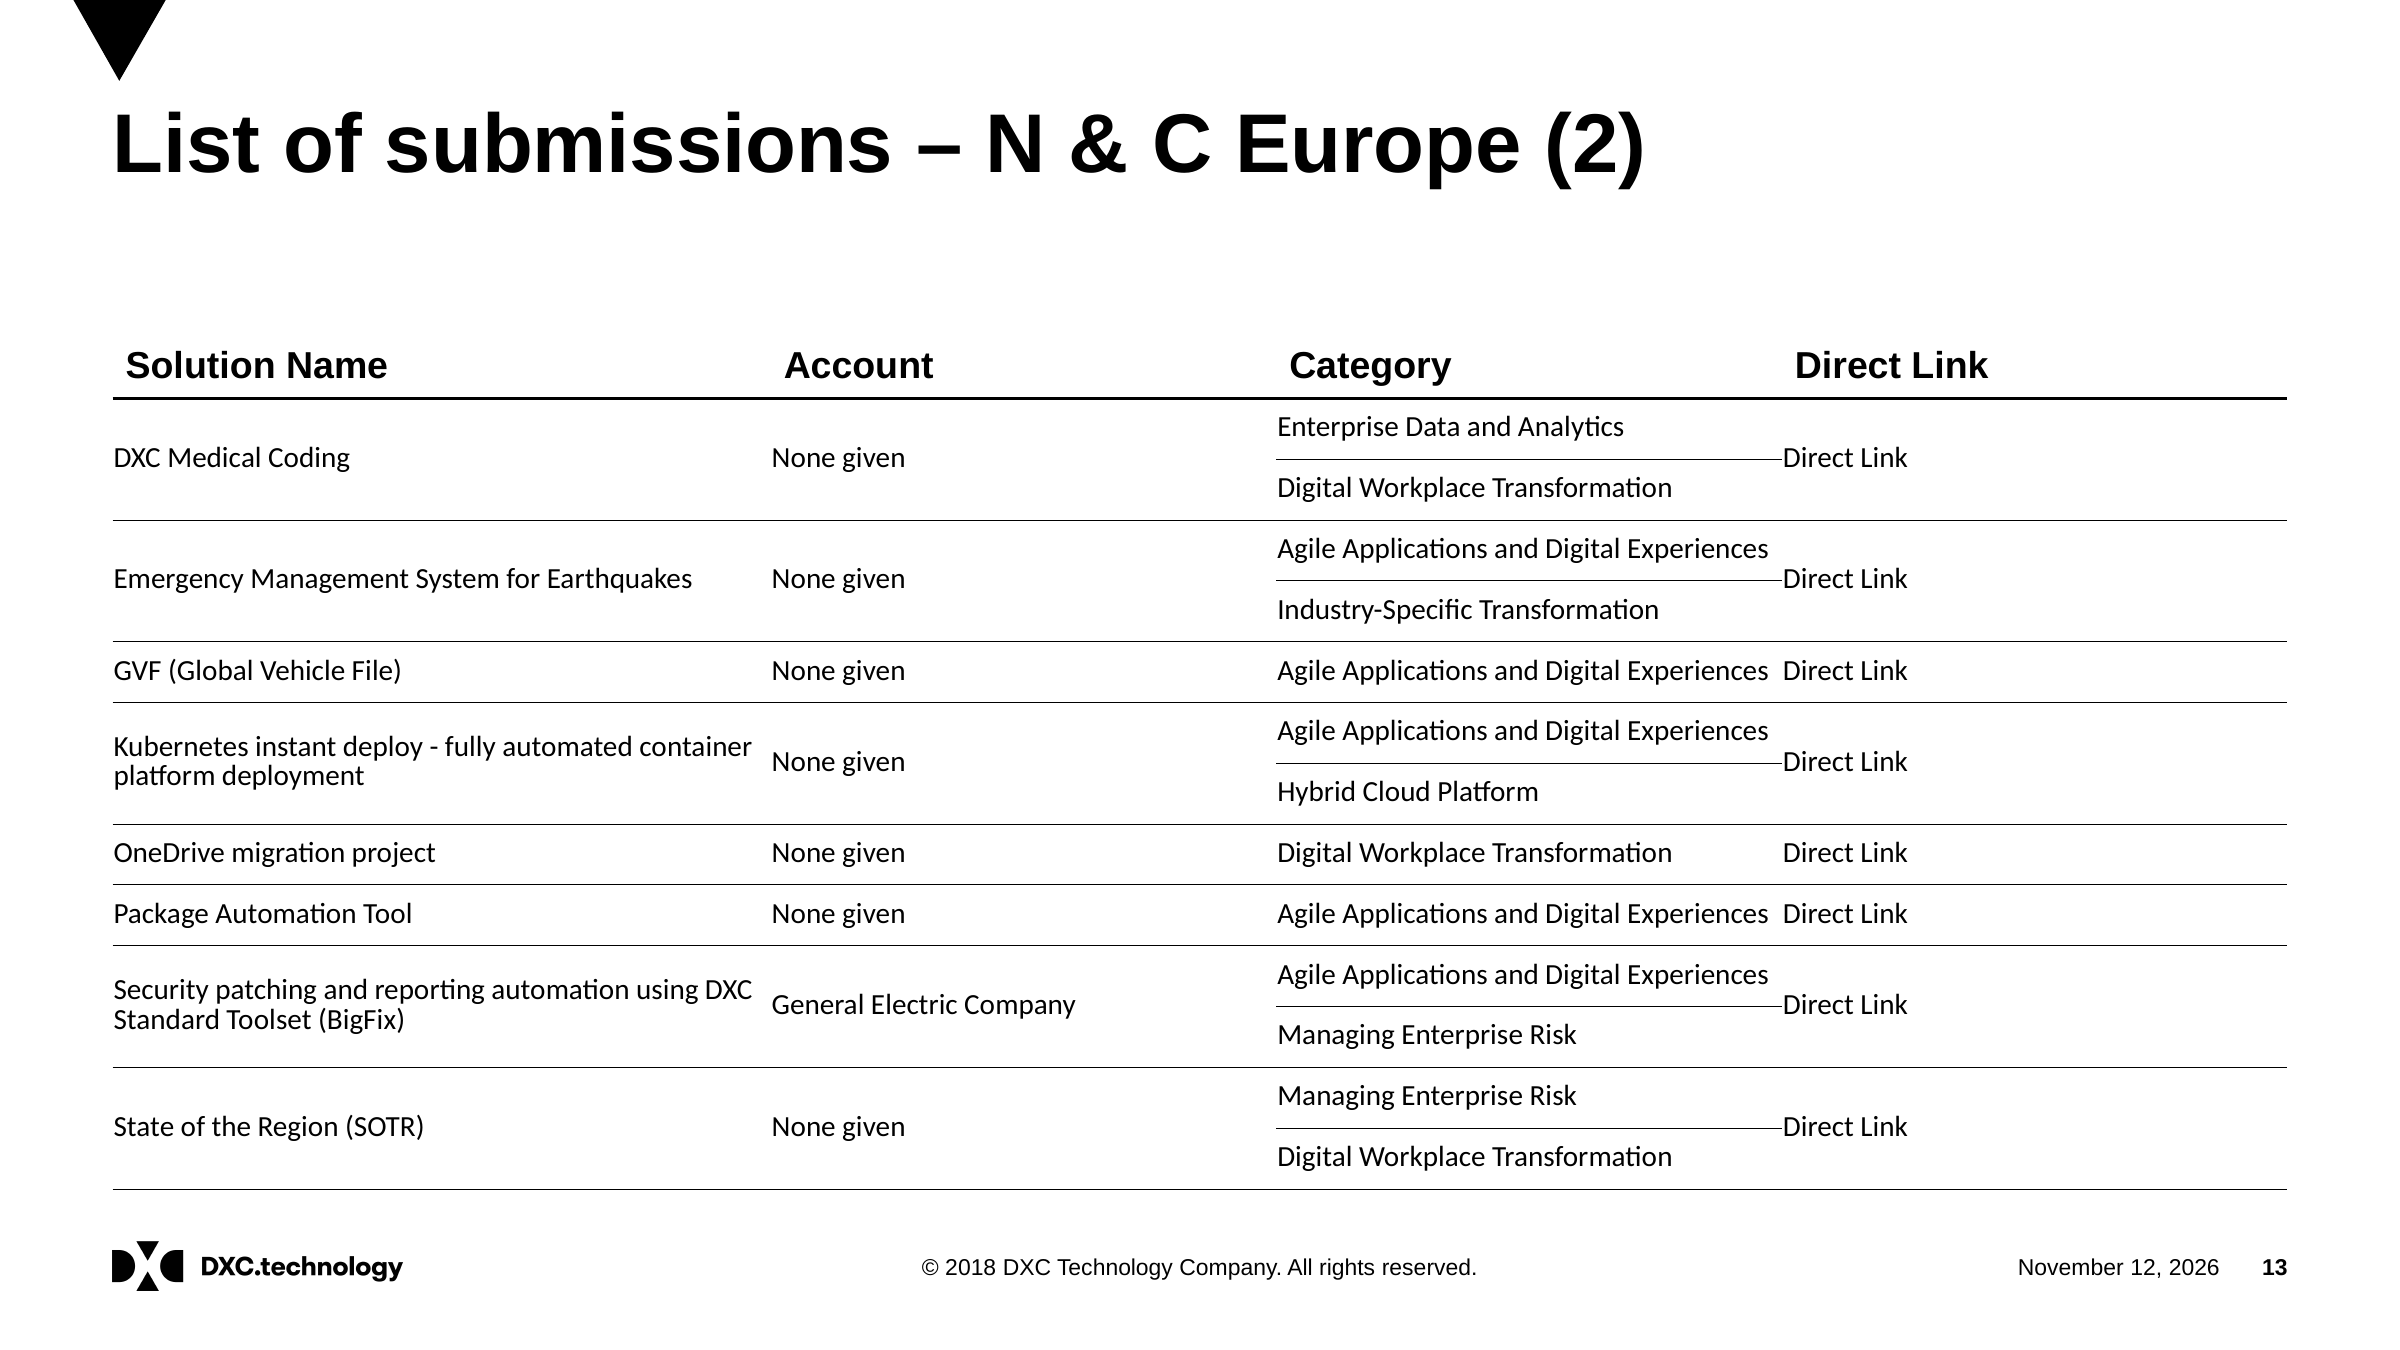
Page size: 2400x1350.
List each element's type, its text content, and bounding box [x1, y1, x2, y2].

table_cell None given [771, 885, 1276, 945]
table_cell Agile Applications and Digital Experiences [1276, 521, 1782, 580]
table_cell Kubernetes instant deploy - fully automated container platform deployment [113, 703, 771, 824]
table_cell Digital Workplace Transformation [1276, 825, 1782, 884]
table_header Category [1276, 337, 1782, 397]
table_cell Direct Link [1782, 642, 2287, 702]
table_header Account [771, 337, 1276, 397]
table_cell Managing Enterprise Risk [1276, 1007, 1782, 1067]
table_cell None given [771, 1068, 1276, 1189]
table_cell None given [771, 703, 1276, 824]
table_cell None given [771, 642, 1276, 702]
table_cell Emergency Management System for Earthquakes [113, 521, 771, 641]
table_cell OneDrive migration project [113, 825, 771, 884]
table_cell None given [771, 521, 1276, 641]
table_cell Digital Workplace Transformation [1276, 460, 1782, 520]
table_cell Agile Applications and Digital Experiences [1276, 642, 1782, 702]
table_header Direct Link [1782, 337, 2287, 397]
table_cell Direct Link [1782, 885, 2287, 945]
table_cell Digital Workplace Transformation [1276, 1129, 1782, 1189]
table_cell Agile Applications and Digital Experiences [1276, 703, 1782, 763]
table_cell Direct Link [1782, 946, 2287, 1067]
table_cell Industry-Specific Transformation [1276, 581, 1782, 641]
table_cell GVF (Global Vehicle File) [113, 642, 771, 702]
table_header Solution Name [113, 337, 771, 397]
table_cell Enterprise Data and Analytics [1276, 400, 1782, 459]
title List of submissions – N & C Europe (2) [112, 104, 2288, 338]
table_cell Package Automation Tool [113, 885, 771, 945]
table_cell Direct Link [1782, 703, 2287, 824]
table_cell None given [771, 825, 1276, 884]
table_cell DXC Medical Coding [113, 400, 771, 520]
table_cell Agile Applications and Digital Experiences [1276, 885, 1782, 945]
table_cell None given [771, 400, 1276, 520]
table_cell Security patching and reporting automation using DXC Standard Toolset (BigFix) [113, 946, 771, 1067]
table_cell Agile Applications and Digital Experiences [1276, 946, 1782, 1006]
table_cell Direct Link [1782, 825, 2287, 884]
table_cell Direct Link [1782, 521, 2287, 641]
table_cell State of the Region (SOTR) [113, 1068, 771, 1189]
table_cell Managing Enterprise Risk [1276, 1068, 1782, 1128]
table_cell General Electric Company [771, 946, 1276, 1067]
table_cell Direct Link [1782, 400, 2287, 520]
table_cell Hybrid Cloud Platform [1276, 764, 1782, 824]
table_cell Direct Link [1782, 1068, 2287, 1189]
